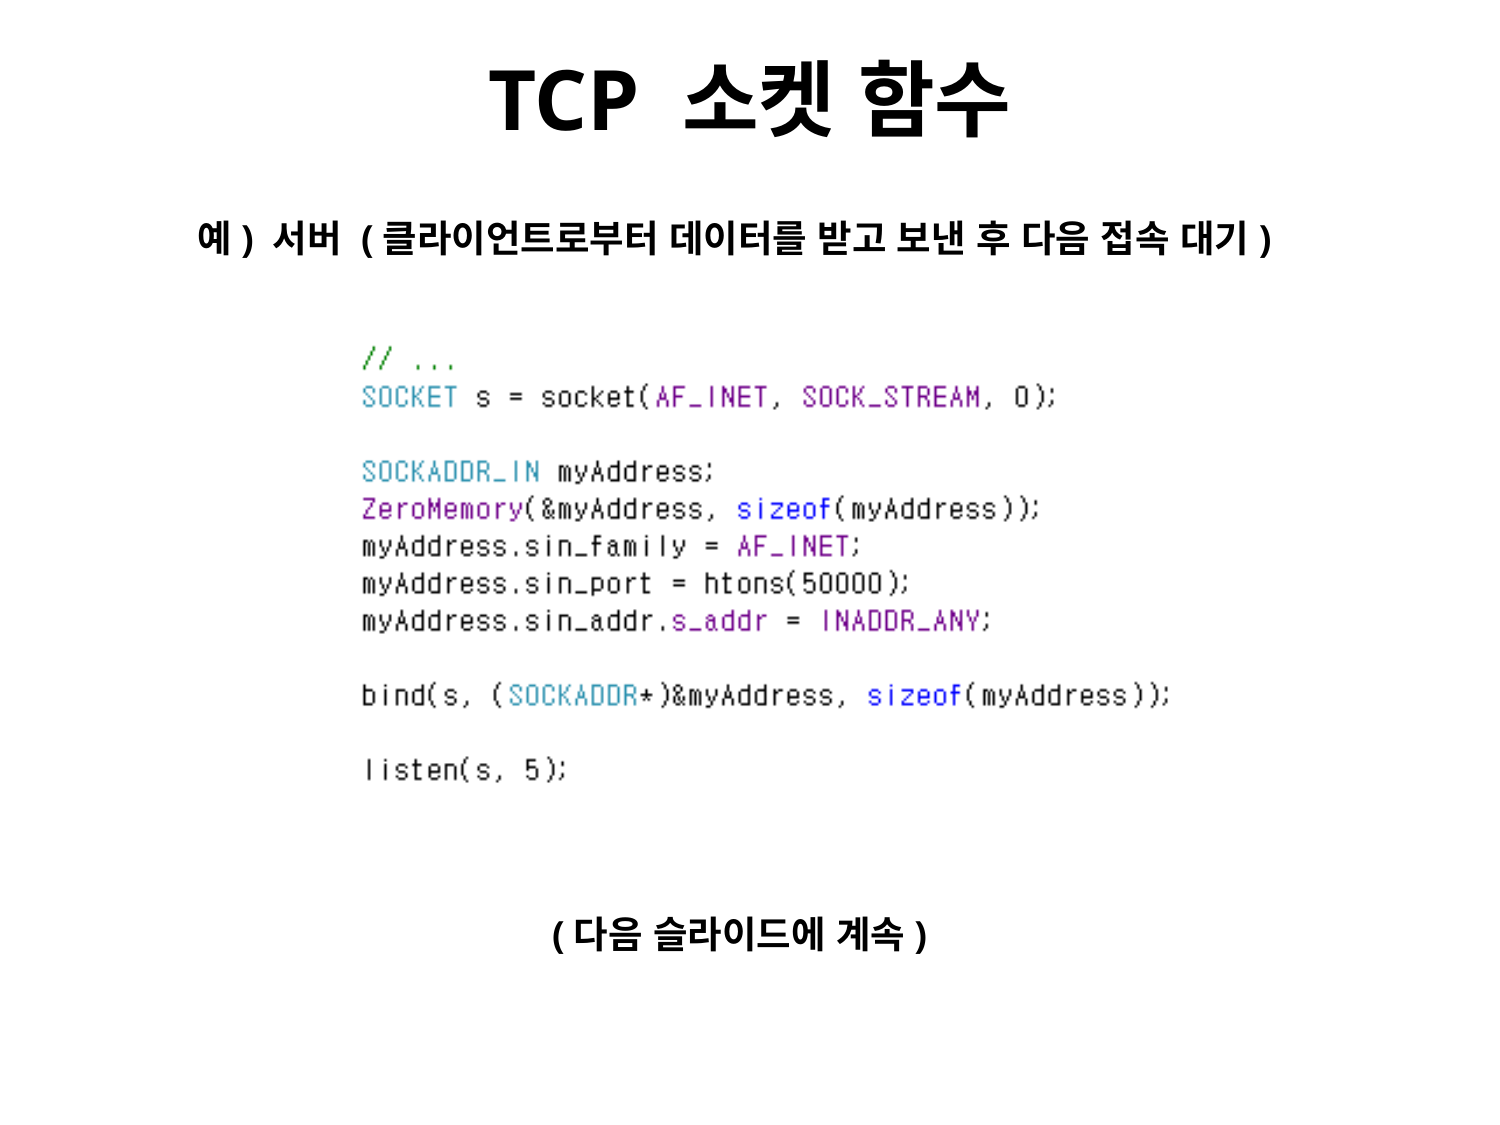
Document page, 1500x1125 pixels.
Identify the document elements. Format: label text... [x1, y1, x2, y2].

text_box 예) 서버 (클라이언트로부터 데이터를 받고 보낸 후 다음 접속 대기) [182, 208, 1341, 268]
text_box (다음 슬라이드에 계속) [537, 903, 999, 964]
title TCP 소켓 함수 [75, 45, 1425, 149]
picture [336, 326, 1189, 811]
